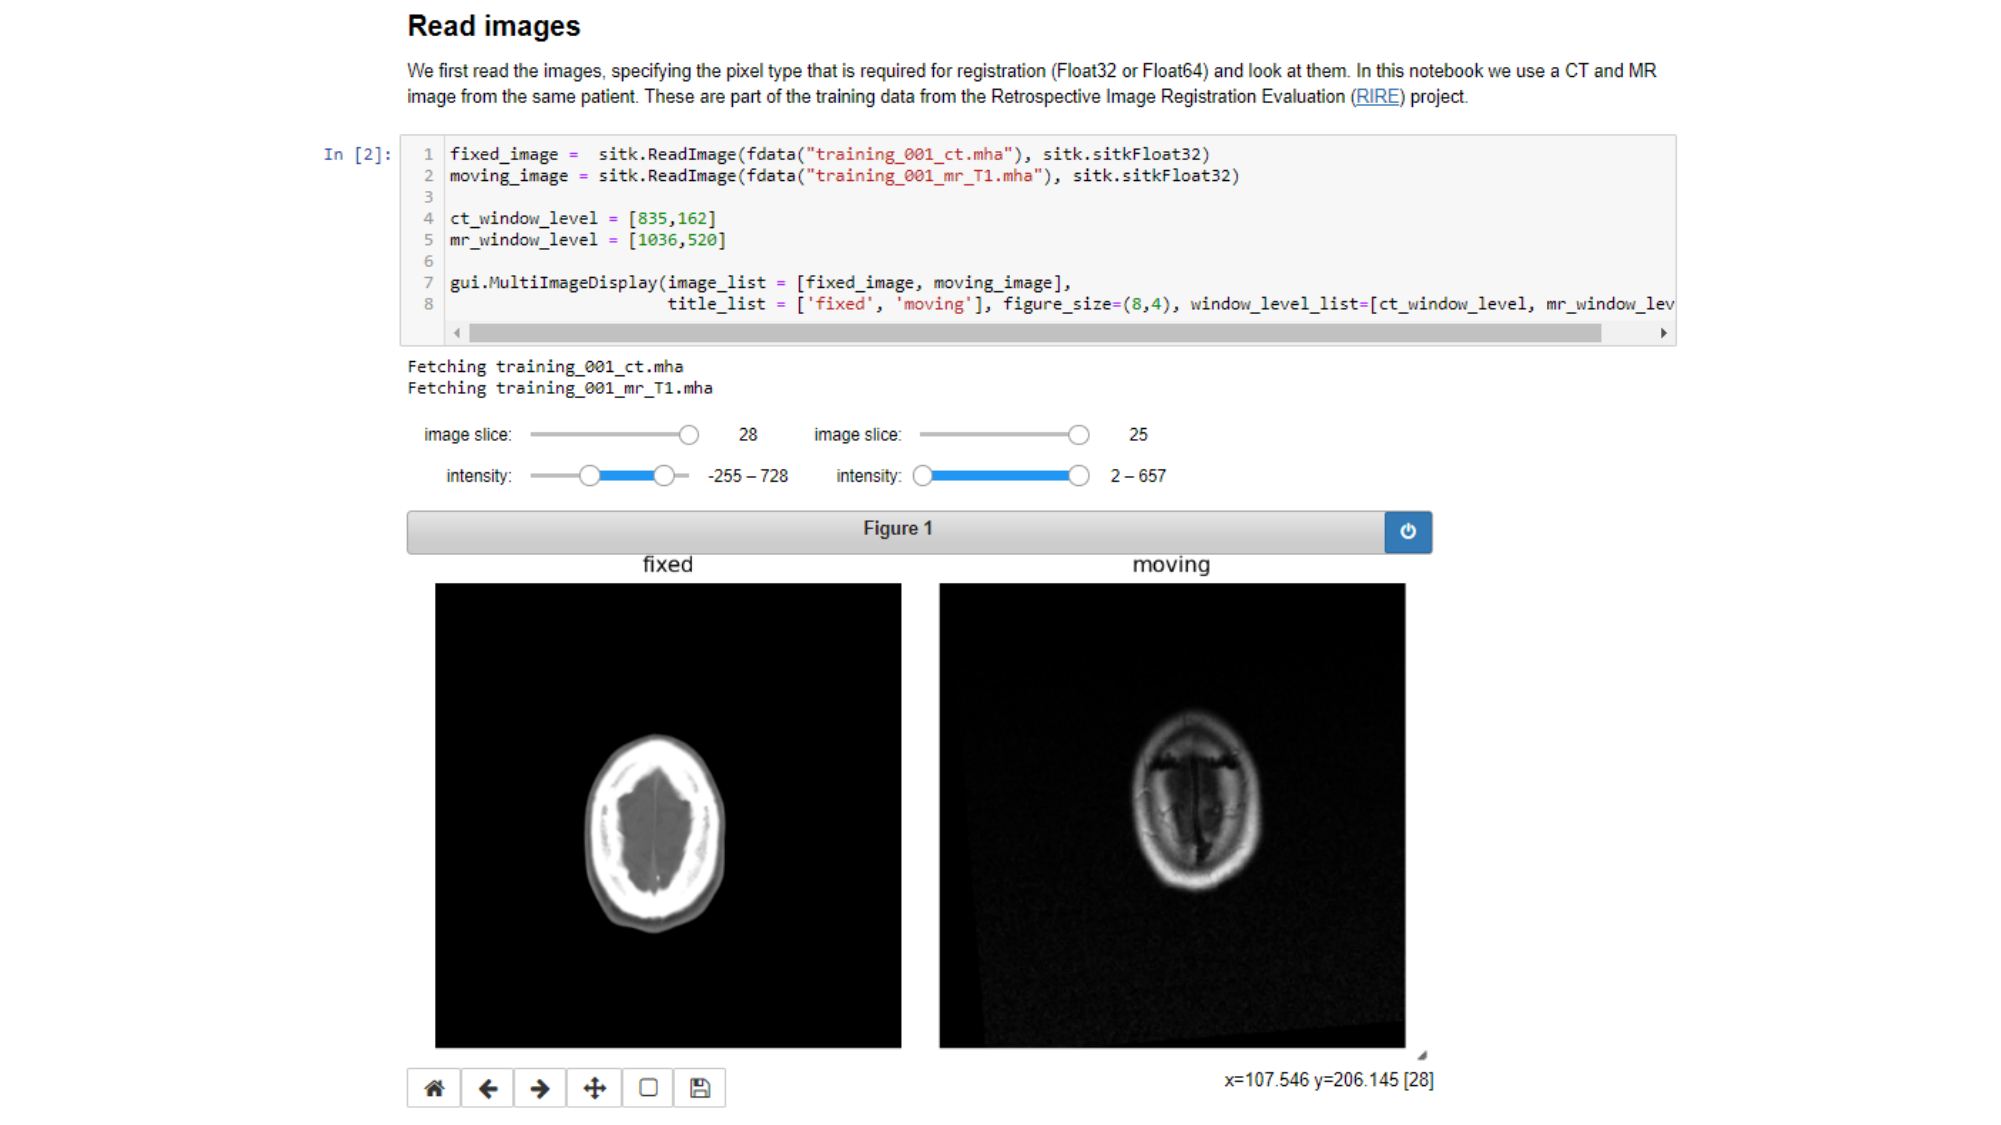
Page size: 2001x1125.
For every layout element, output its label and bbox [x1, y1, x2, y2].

picture [310, 0, 1690, 1125]
